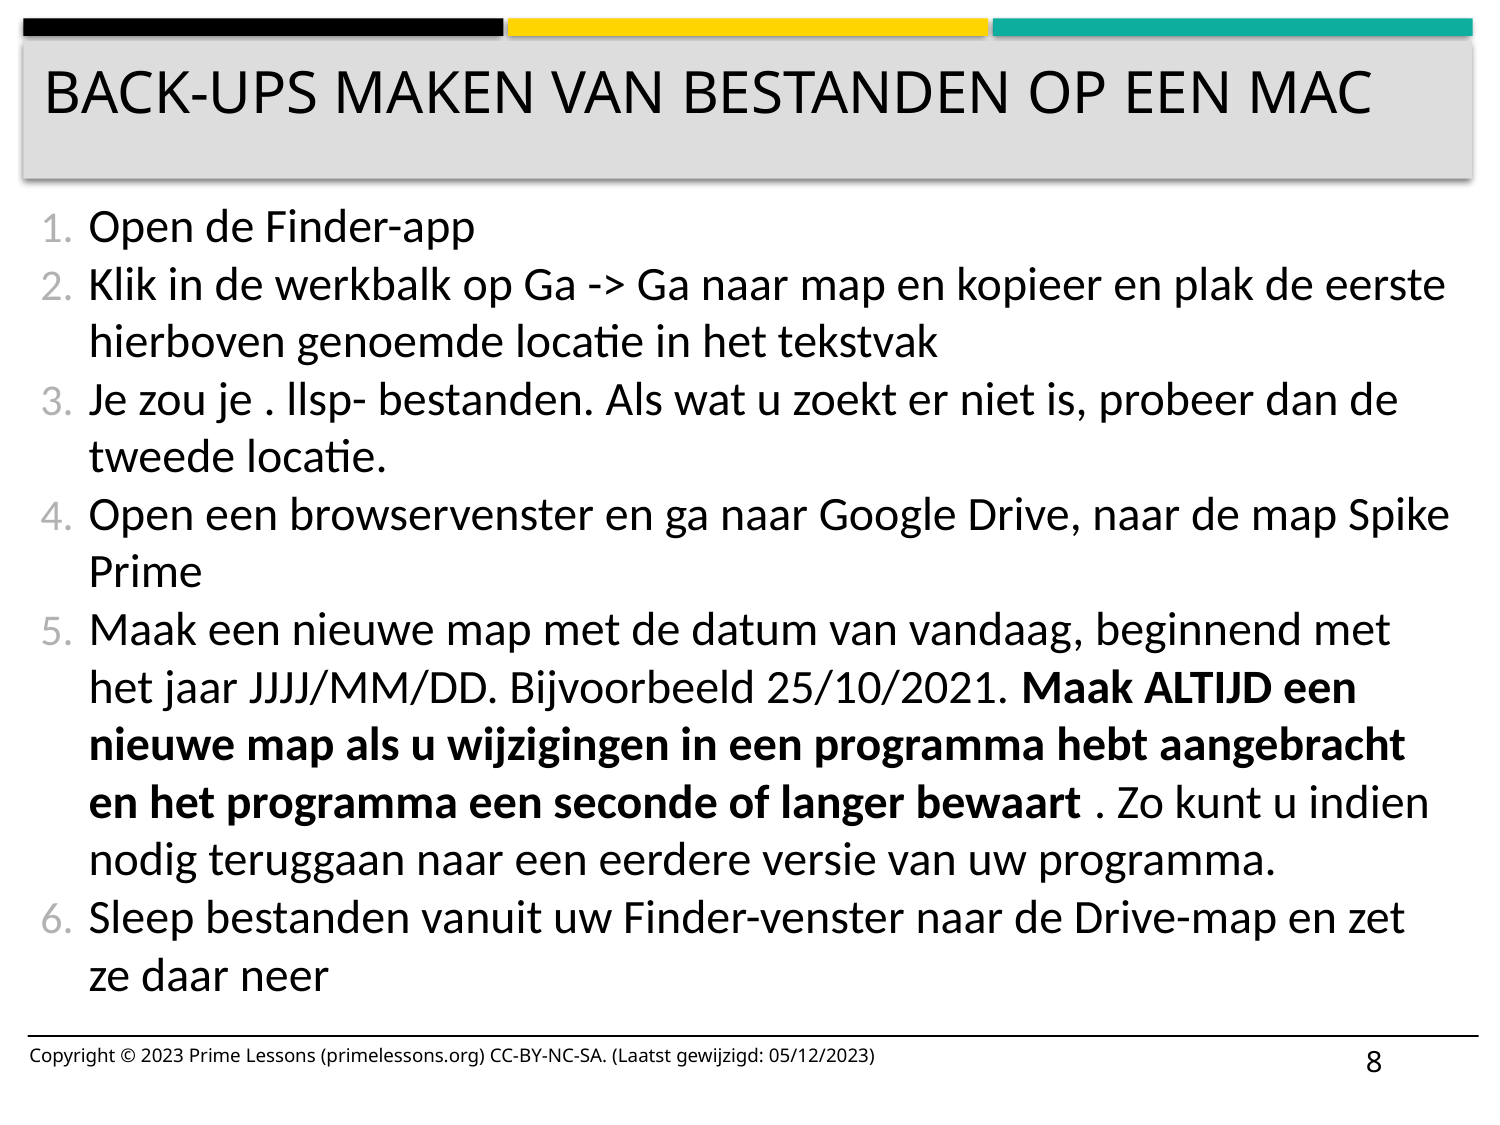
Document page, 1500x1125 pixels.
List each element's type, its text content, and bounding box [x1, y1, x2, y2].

list Open de Finder-app Klik in de werkbalk op Ga -> Ga naar map en kopieer en plak de eerste hierboven genoemde locatie in het tekstvak Je zou je . llsp- bestanden. Als wat u zoekt er niet is, probeer dan de tweede locatie. Open een browservenster en ga naar Google Drive, naar de map Spike Prime Maak een nieuwe map met de datum van vandaag, beginnend met het jaar JJJJ/MM/DD. Bijvoorbeeld 25/10/2021. Maak ALTIJD een nieuwe map als u wijzigingen in een programma hebt aangebracht en het programma een seconde of langer bewaart . Zo kunt u indien nodig teruggaan naar een eerdere versie van uw programma. Sleep bestanden vanuit uw Finder-venster naar de Drive-map en zet ze daar neer [25, 187, 1475, 1021]
title BACK-UPS MAKEN VAN BESTANDEN op EEN MAC [28, 48, 1464, 172]
footer Copyright © 2023 Prime Lessons (primelessons.org) CC-BY-NC-SA. (Laatst gewijzigd: 05/12/2023) [14, 1036, 1500, 1097]
